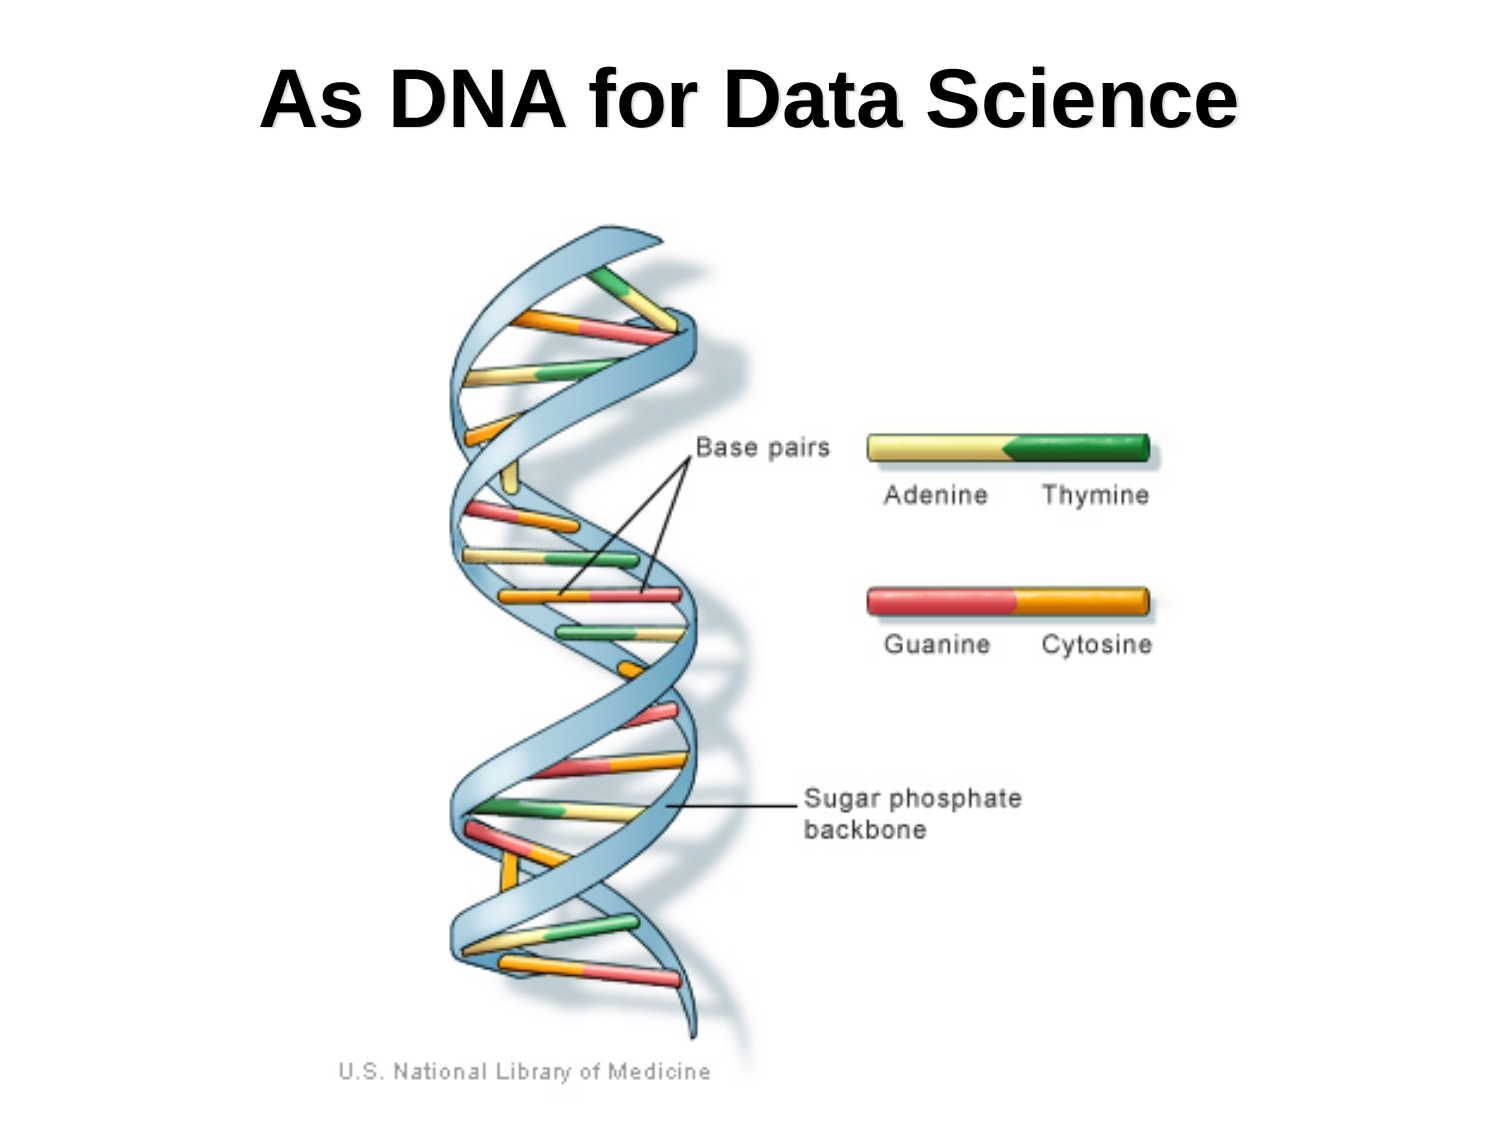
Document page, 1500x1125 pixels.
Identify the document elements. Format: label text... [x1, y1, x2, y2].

title As DNA for Data Science [0, 24, 1500, 163]
picture [317, 146, 1270, 1099]
